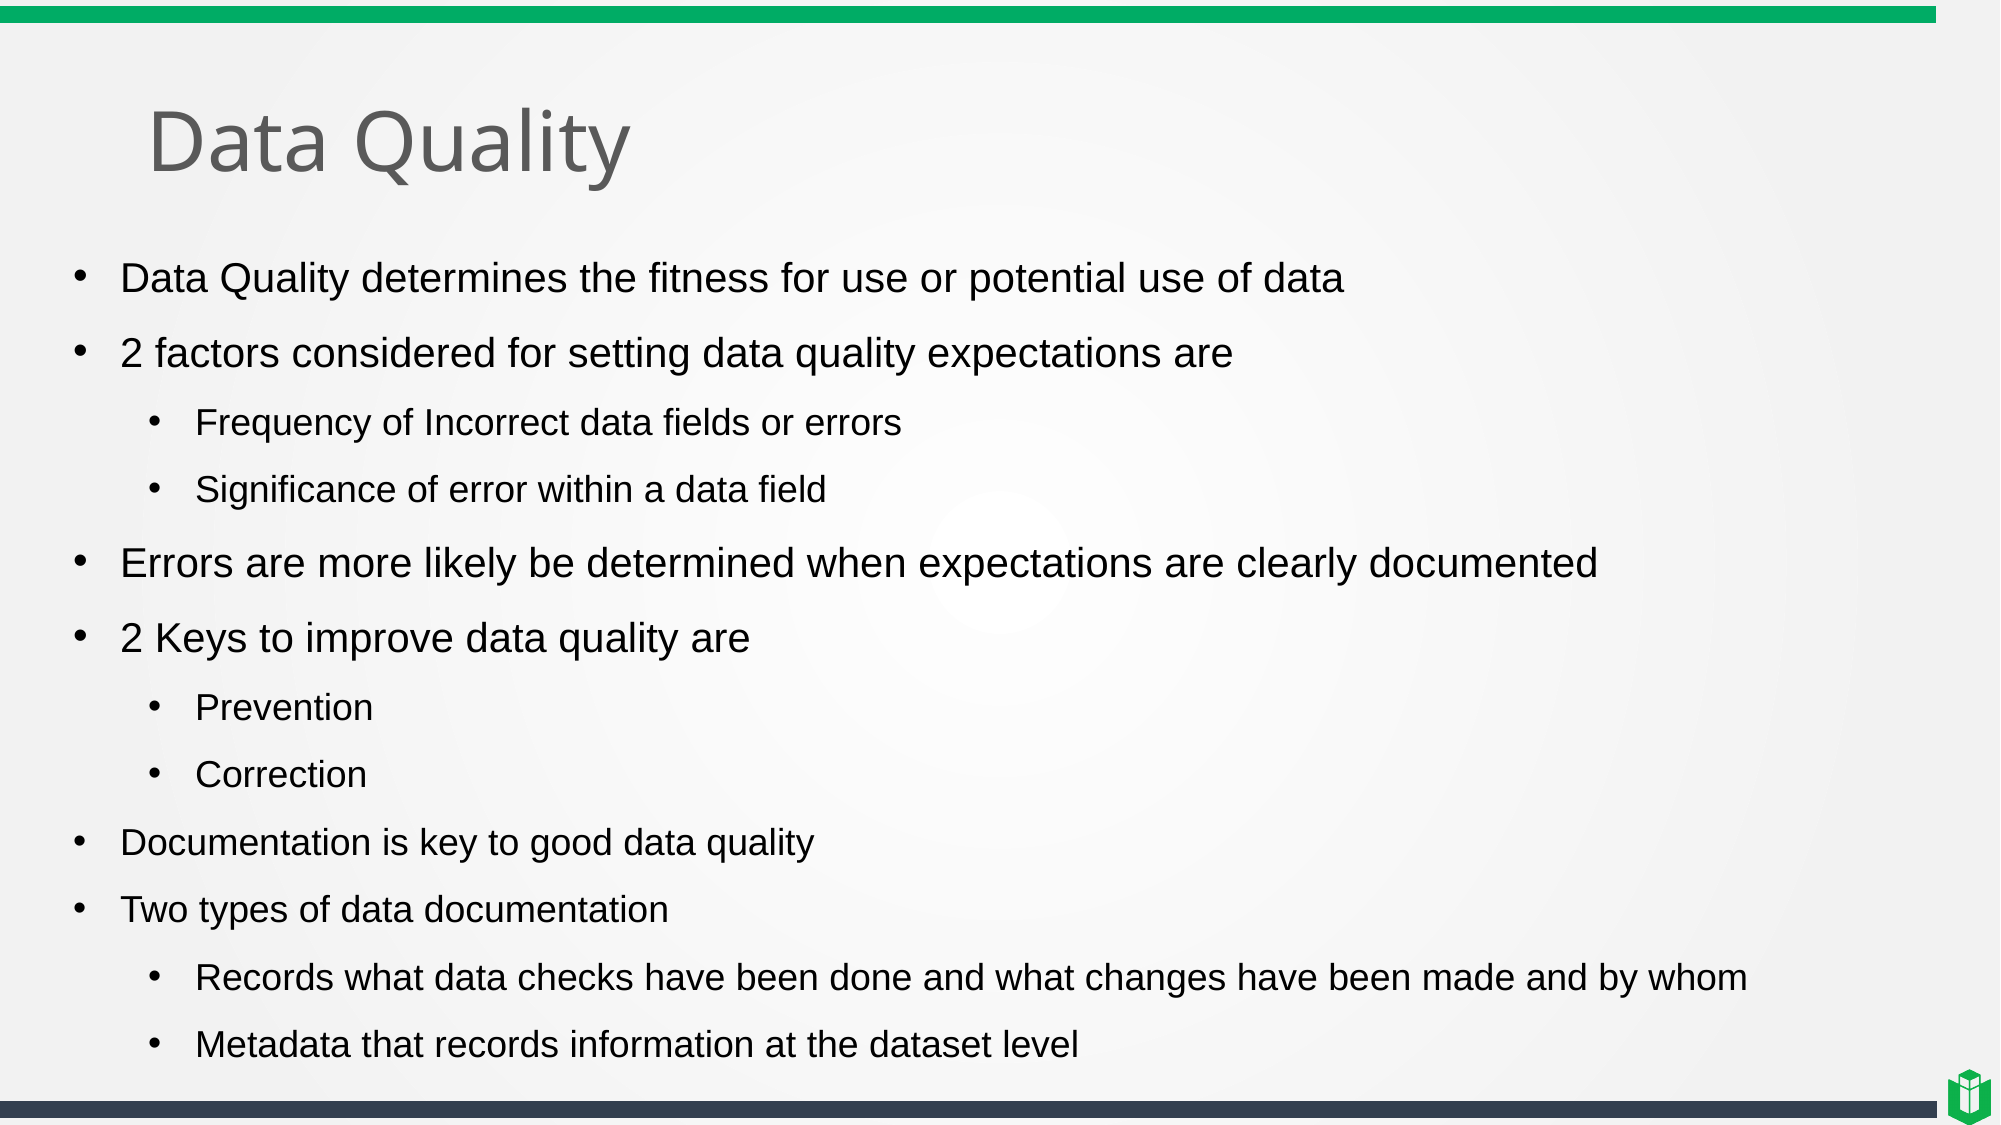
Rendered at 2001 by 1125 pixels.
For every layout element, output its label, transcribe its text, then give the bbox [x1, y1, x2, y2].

text_box Data Quality determines the fitness for use or potential use of data 2 factors considered for setting data quality expectations are Frequency of Incorrect data fields or errors Significance of error within a data field Errors are more likely be determined when expectations are clearly documented 2 Keys to improve data quality are Prevention Correction Documentation is key to good data quality Two types of data documentation Records what data checks have been done and what changes have been made and by whom Metadata that records information at the dataset level [58, 217, 1931, 1073]
picture [1945, 1068, 1992, 1125]
title Data Quality [131, 84, 1886, 206]
